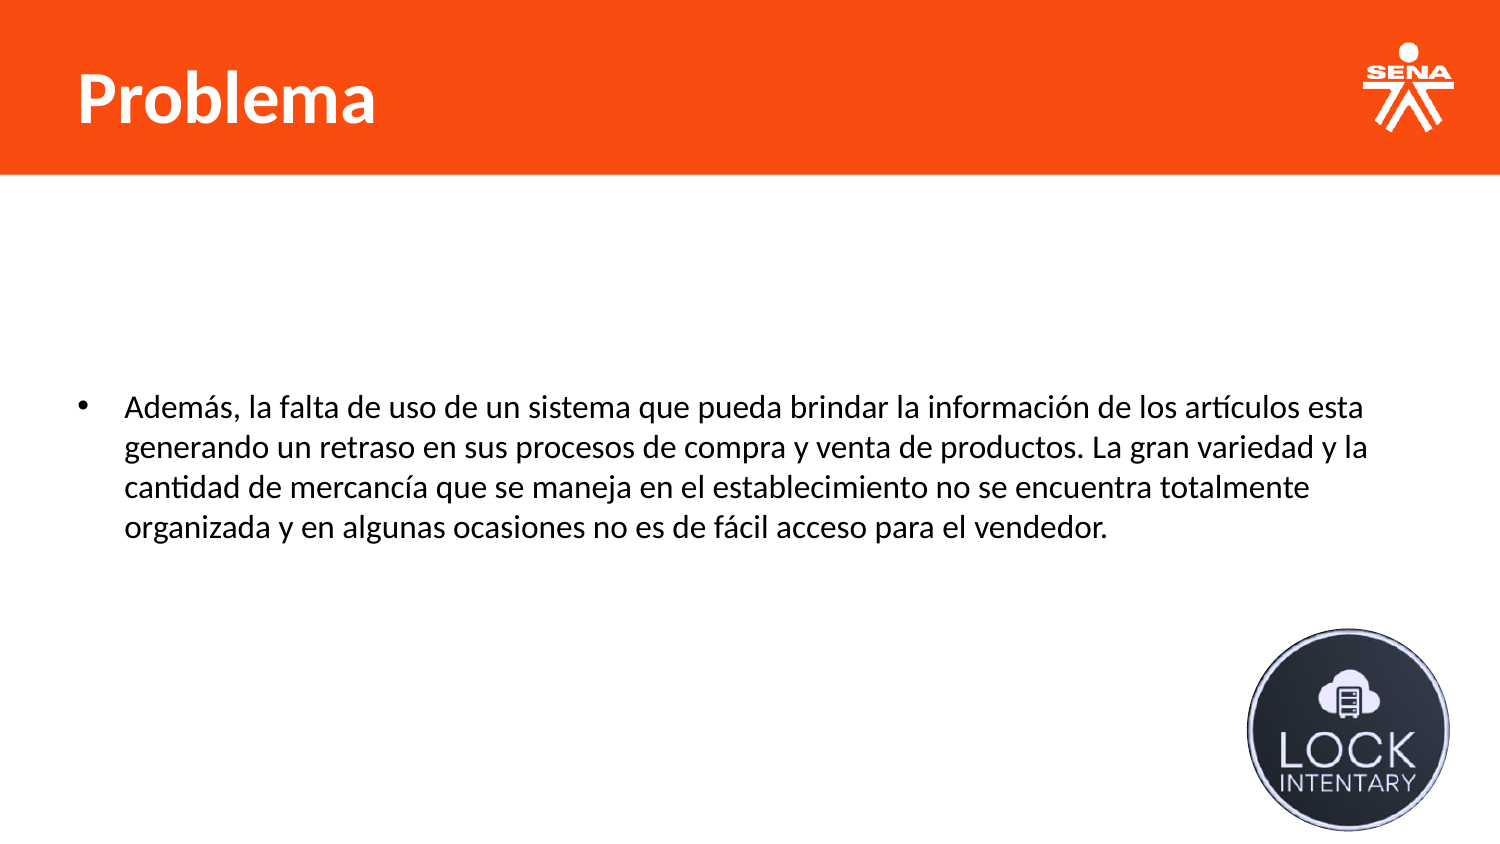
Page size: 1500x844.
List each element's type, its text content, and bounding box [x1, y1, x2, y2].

picture [0, 0, 1500, 844]
text_box Problema [62, 40, 455, 146]
text_box Además, la falta de uso de un sistema que pueda brindar la información de los artículos esta generando un retraso en sus procesos de compra y venta de productos. La gran variedad y la cantidad de mercancía que se maneja en el establecimiento no se encuentra totalmente organizada y en algunas ocasiones no es de fácil acceso para el vendedor. [62, 337, 1426, 593]
text_box [1346, 31, 1470, 144]
